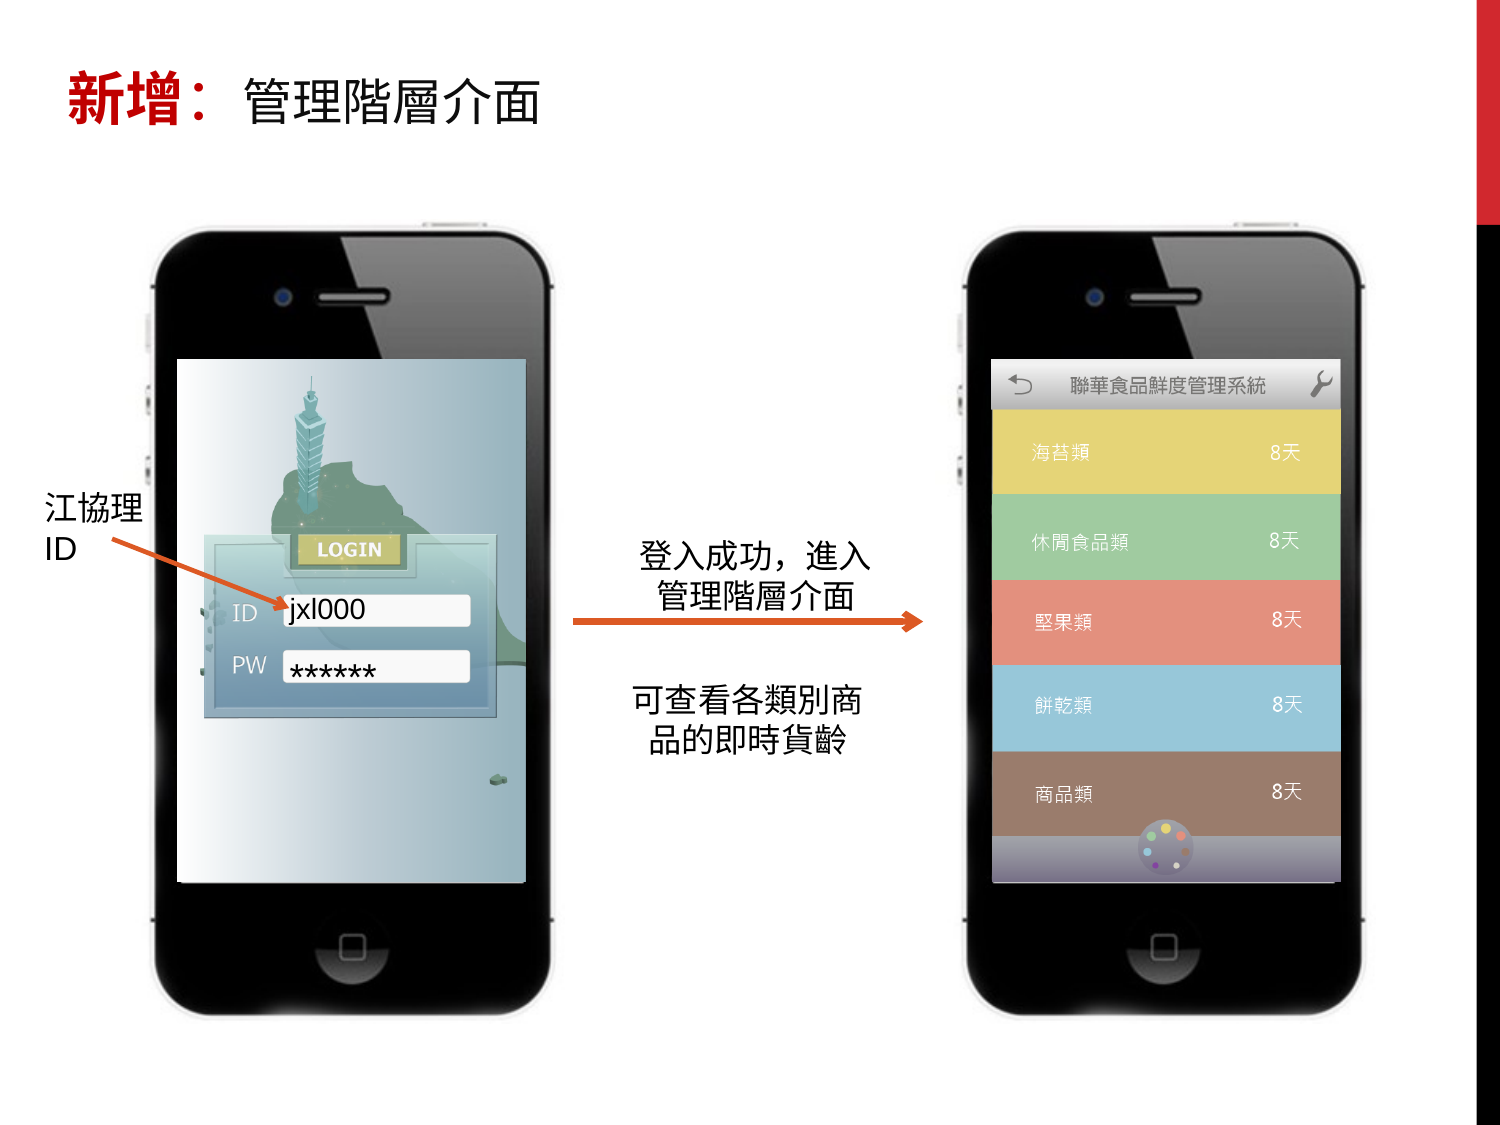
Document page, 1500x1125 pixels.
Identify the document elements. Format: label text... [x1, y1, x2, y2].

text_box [111, 538, 290, 609]
picture [123, 219, 566, 1024]
text_box 可查看各類別商品的即時貨齡 [612, 672, 884, 767]
text_box 新增：管理階層介面 [53, 54, 928, 140]
picture [934, 219, 1377, 1024]
text_box 江協理 ID [29, 479, 122, 575]
text_box 登入成功，進入管理階層介面 [620, 527, 892, 615]
